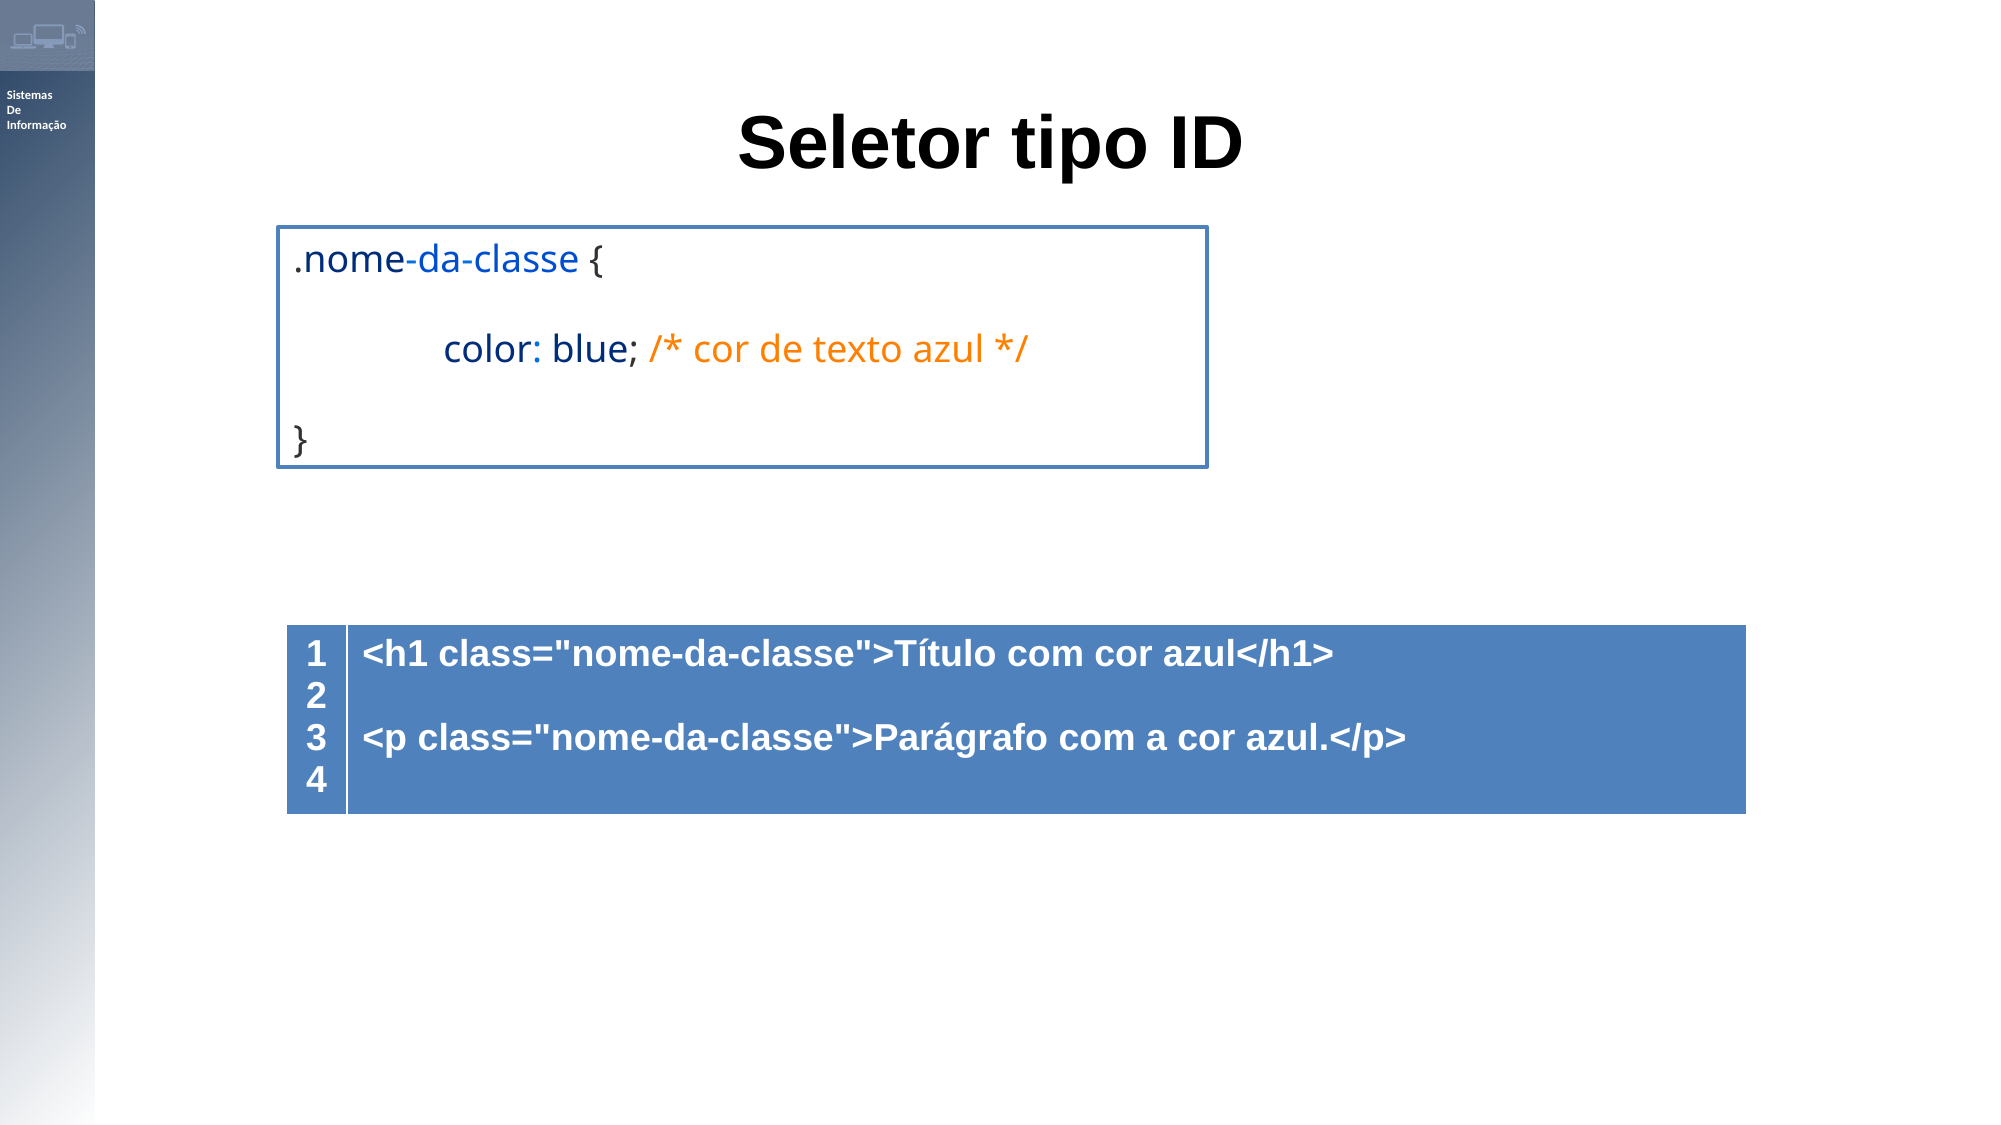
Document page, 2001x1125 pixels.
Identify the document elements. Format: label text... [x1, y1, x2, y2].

text_box .nome-da-classe { color: blue; /* cor de texto azul */ } [276, 225, 1209, 469]
picture [0, 0, 95, 71]
text_box Seletor tipo ID [324, 45, 1658, 233]
table_header <h1 class="nome-da-classe">Título com cor azul</h1> <p class="nome-da-classe">Parágrafo com a cor azul.</p> [348, 625, 1746, 814]
table_header 1 2 3 4 [287, 625, 346, 814]
